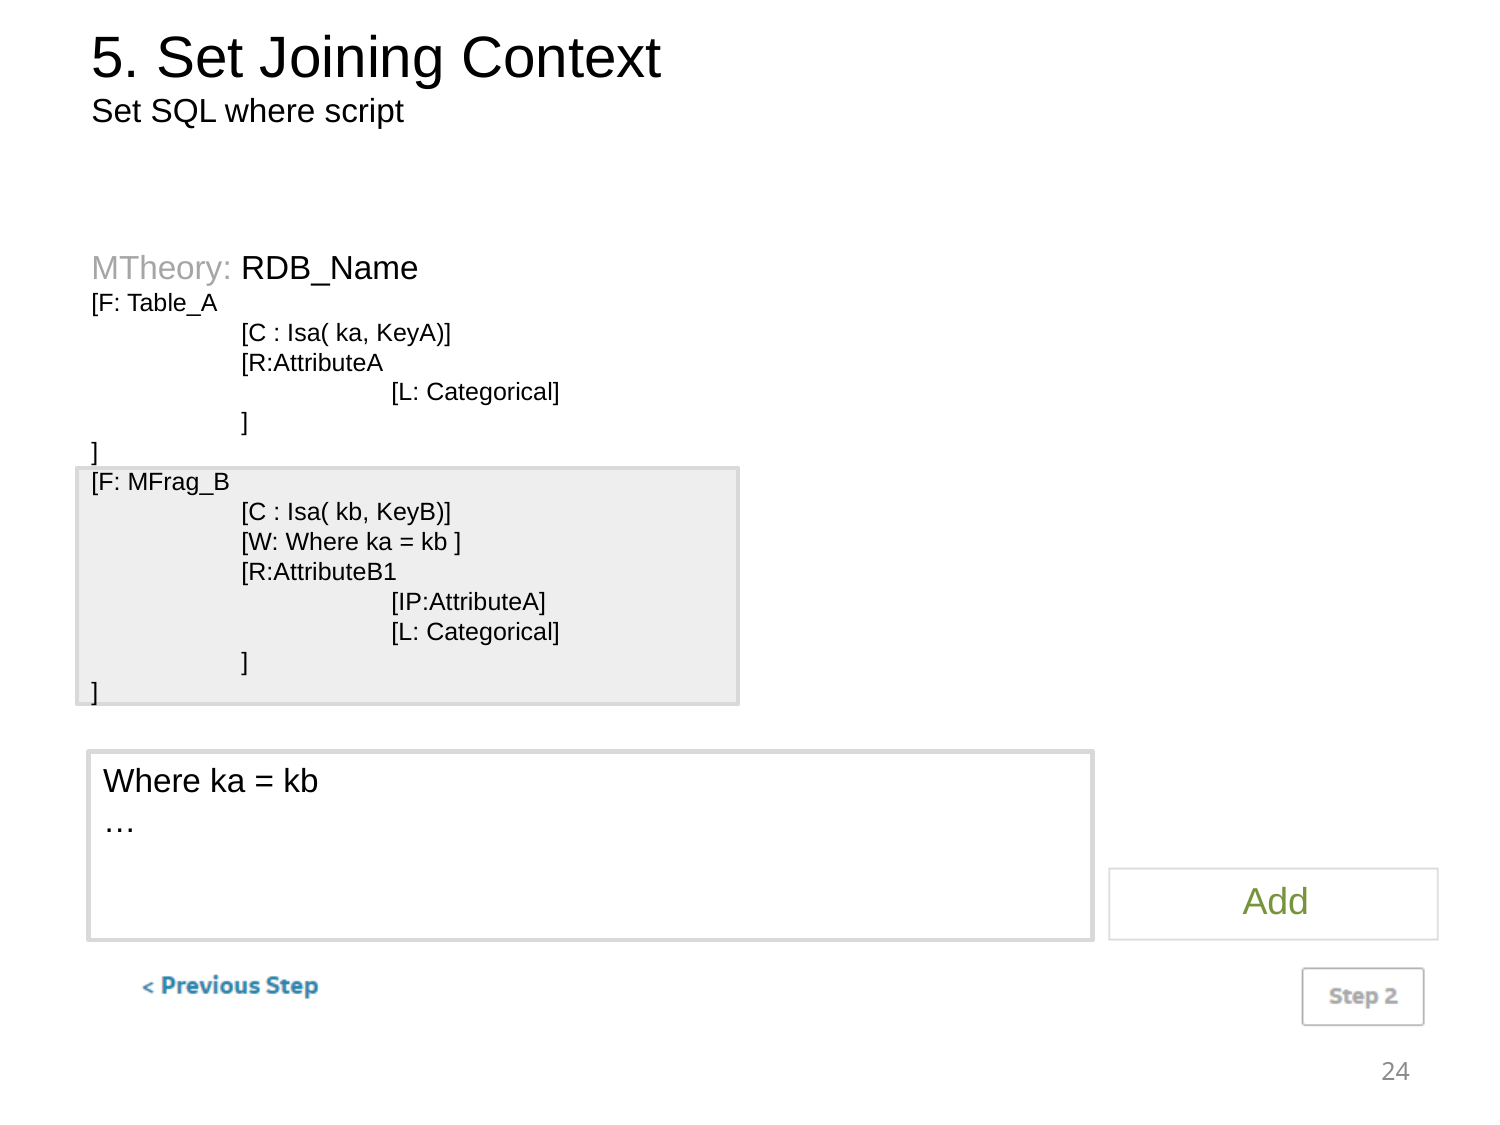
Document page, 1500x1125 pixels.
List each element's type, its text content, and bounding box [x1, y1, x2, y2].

picture [123, 963, 351, 1013]
text_box MTheory: RDB_Name [F: Table_A [C : Isa( ka, KeyA)] [R:AttributeA [L: Categorical] ] ] [F: MFrag_B [C : Isa( kb, KeyB)] [W: Where ka = kb ] [R:AttributeB1 [IP:AttributeA] [L: Categorical] ] ] [76, 238, 1034, 713]
text_box 5. Set Joining Context Set SQL where script [76, 11, 1412, 276]
slide_number 24 [1074, 1042, 1425, 1103]
text_box [86, 749, 1095, 942]
picture [1269, 951, 1439, 1042]
picture [1104, 857, 1453, 948]
